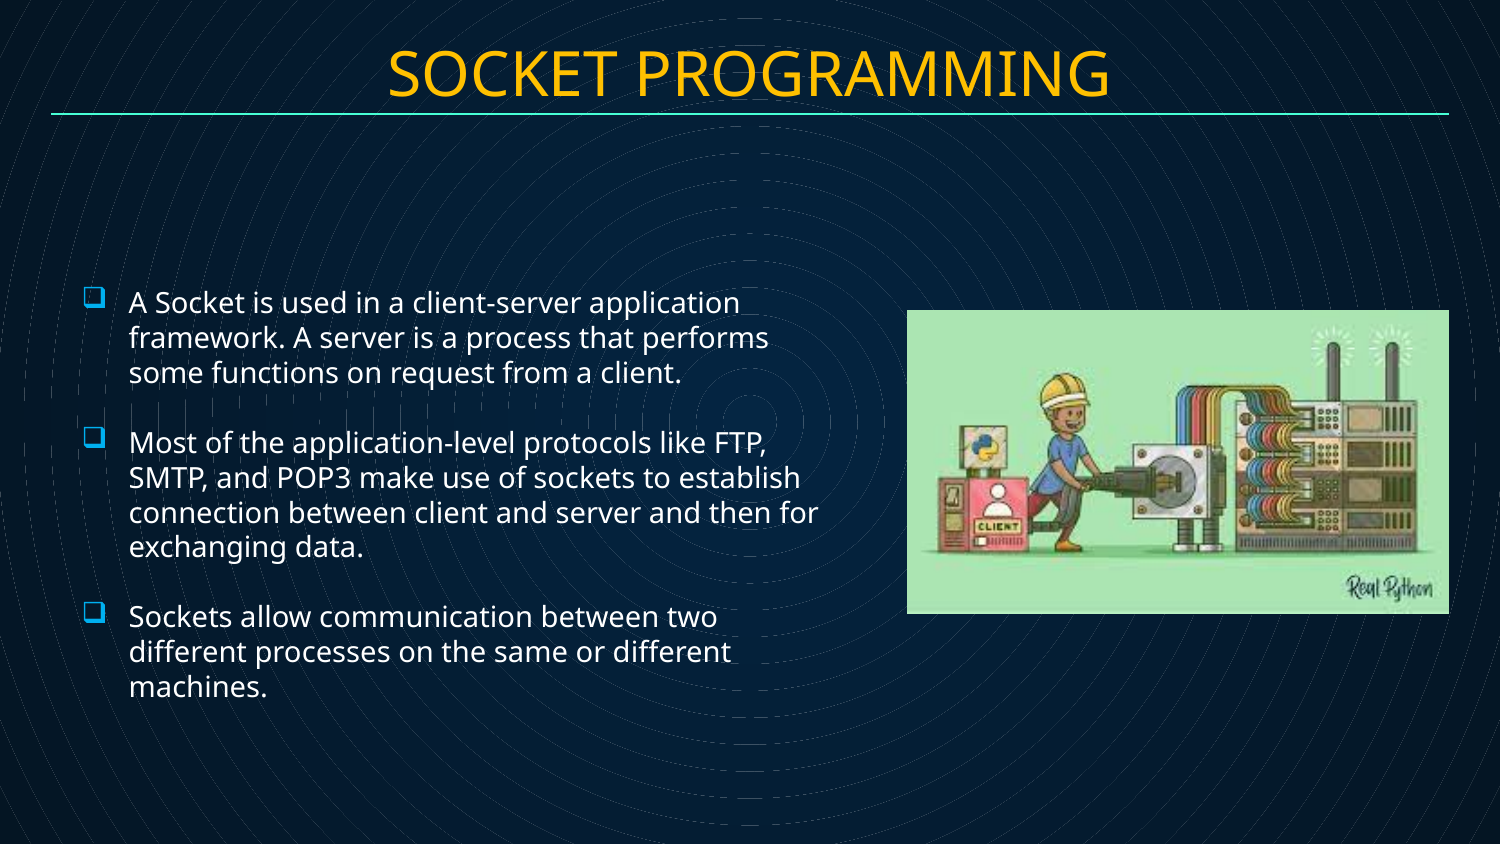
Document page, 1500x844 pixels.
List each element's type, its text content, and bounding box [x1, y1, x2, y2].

title SOCKET PROGRAMMING [51, 24, 1449, 113]
picture [906, 310, 1450, 615]
text_box A Socket is used in a client-server application framework. A server is a process that performs some functions on request from a client. Most of the application-level protocols like FTP, SMTP, and POP3 make use of sockets to establish connection between client and server and then for exchanging data. Sockets allow communication between two different processes on the same or different machines. [66, 276, 837, 711]
